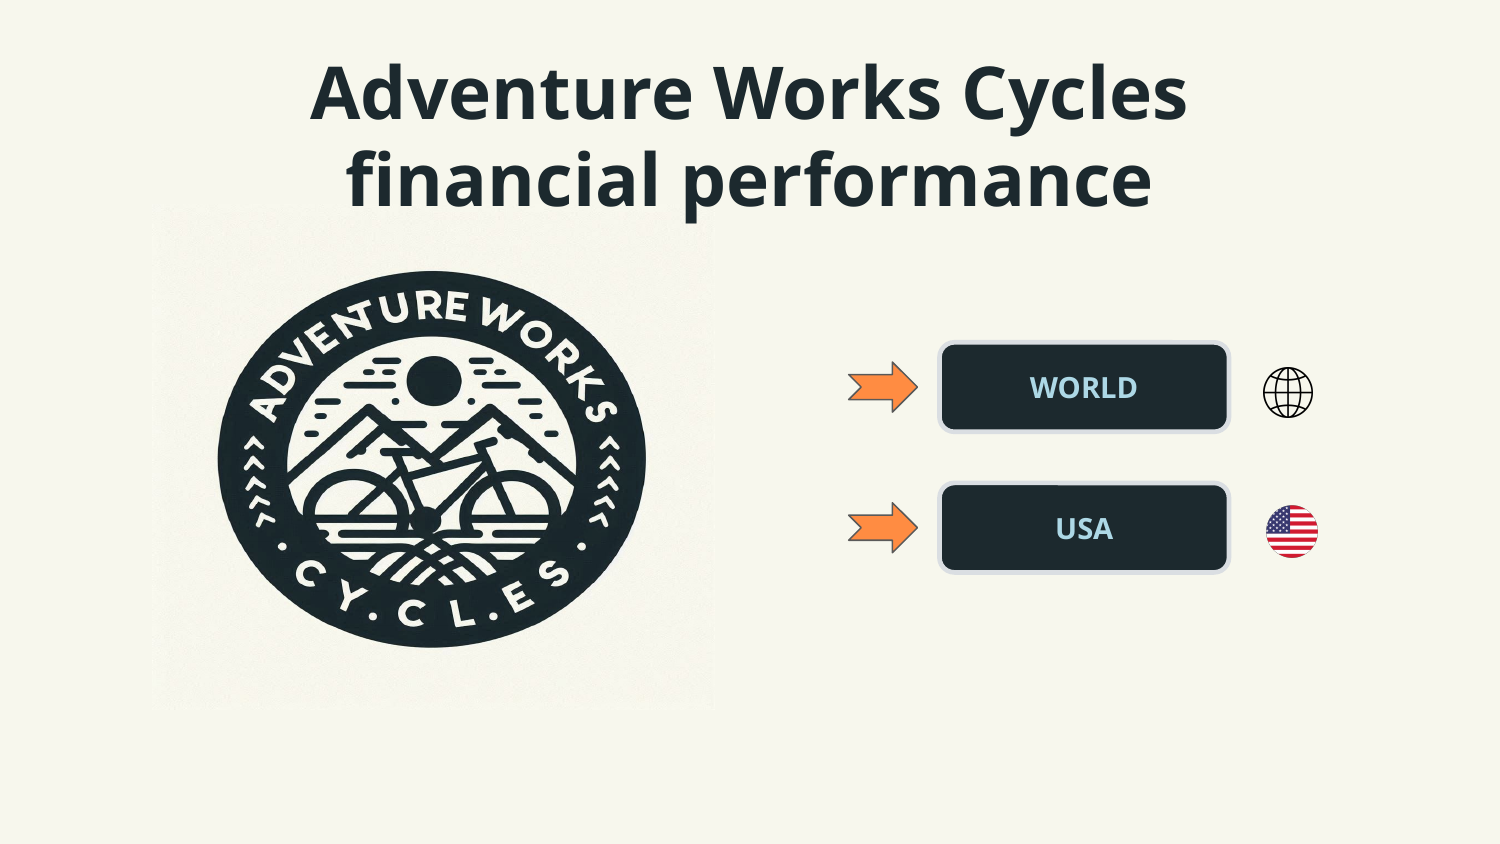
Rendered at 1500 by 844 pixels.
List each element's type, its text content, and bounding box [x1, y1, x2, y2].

text_box Adventure Works Cycles financial performance [198, 63, 1302, 204]
text_box WORLD [939, 342, 1229, 432]
picture [1262, 367, 1314, 419]
picture [151, 203, 715, 710]
text_box [848, 502, 918, 553]
text_box USA [939, 482, 1229, 573]
text_box [848, 362, 918, 413]
picture [1262, 502, 1321, 561]
